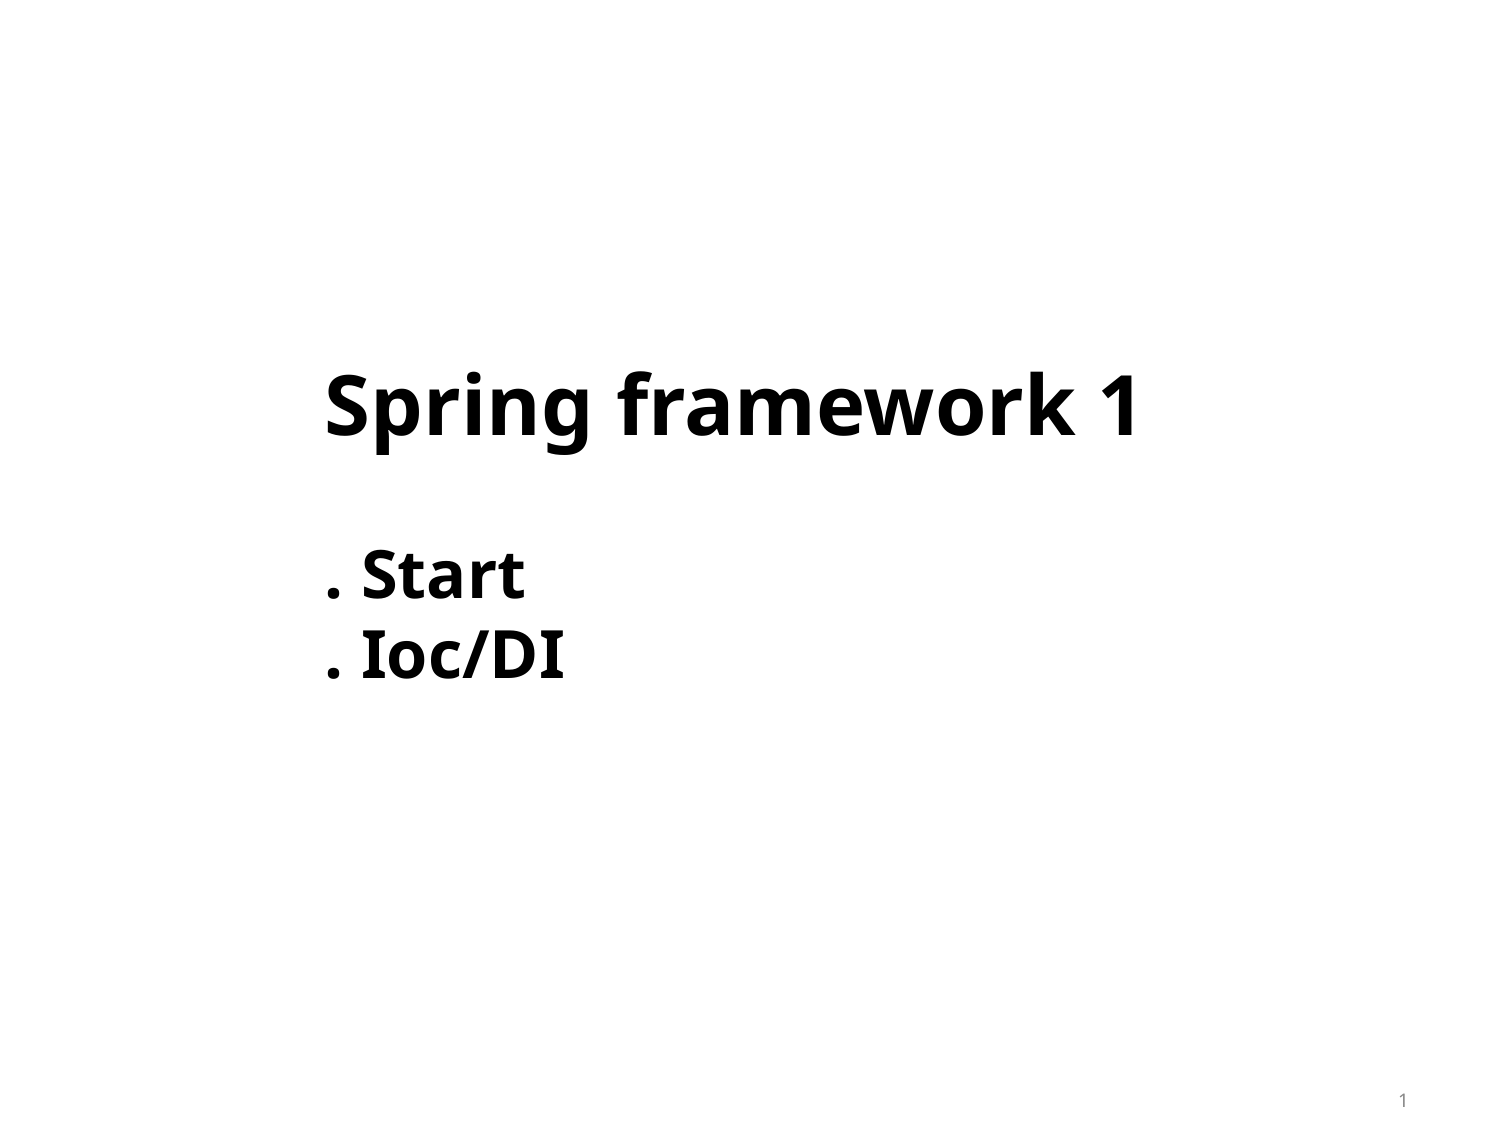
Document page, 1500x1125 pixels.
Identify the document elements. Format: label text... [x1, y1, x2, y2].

title Spring framework 1 . Start . Ioc/DI [324, 350, 1175, 693]
text_box 1 [1391, 1086, 1419, 1115]
